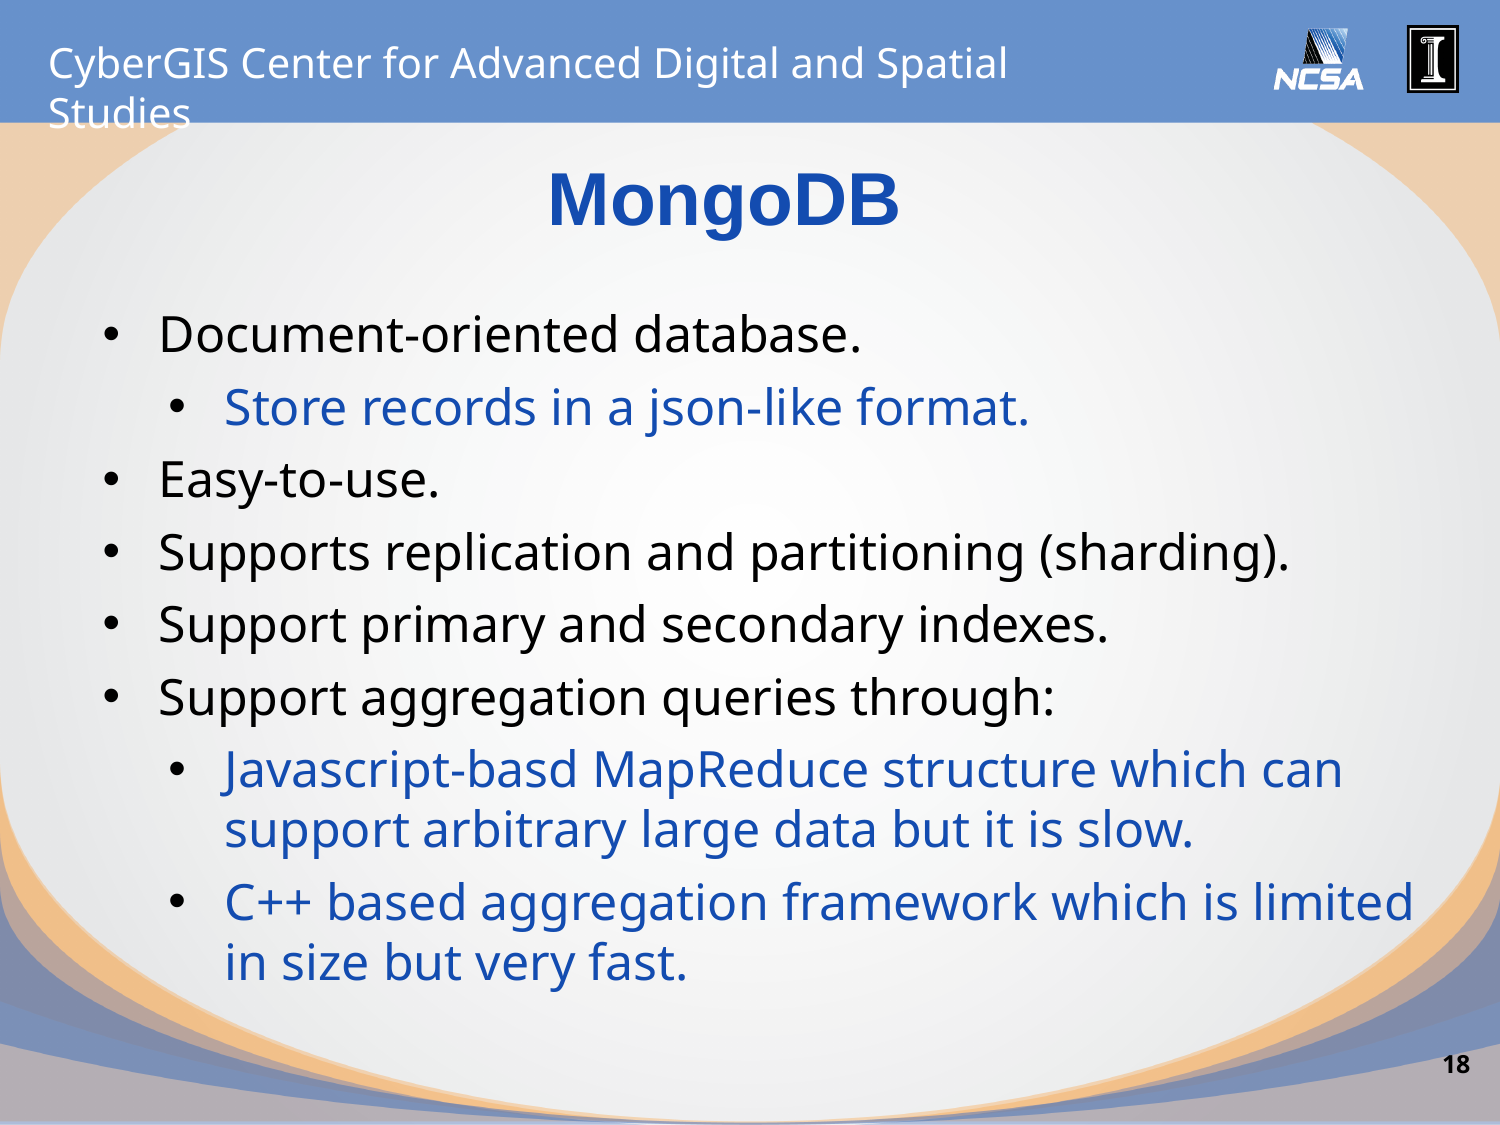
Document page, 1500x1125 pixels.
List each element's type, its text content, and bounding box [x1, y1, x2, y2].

picture [0, 0, 1500, 1125]
text_box MongoDB [49, 112, 1400, 249]
text_box Document-oriented database. Store records in a json-like format. Easy-to-use. Supports replication and partitioning (sharding). Support primary and secondary indexes. Support aggregation queries through: Javascript-basd MapReduce structure which can support arbitrary large data but it is slow. C++ based aggregation framework which is limited in size but very fast. [87, 294, 1438, 1038]
text_box 18 [1437, 1032, 1488, 1099]
